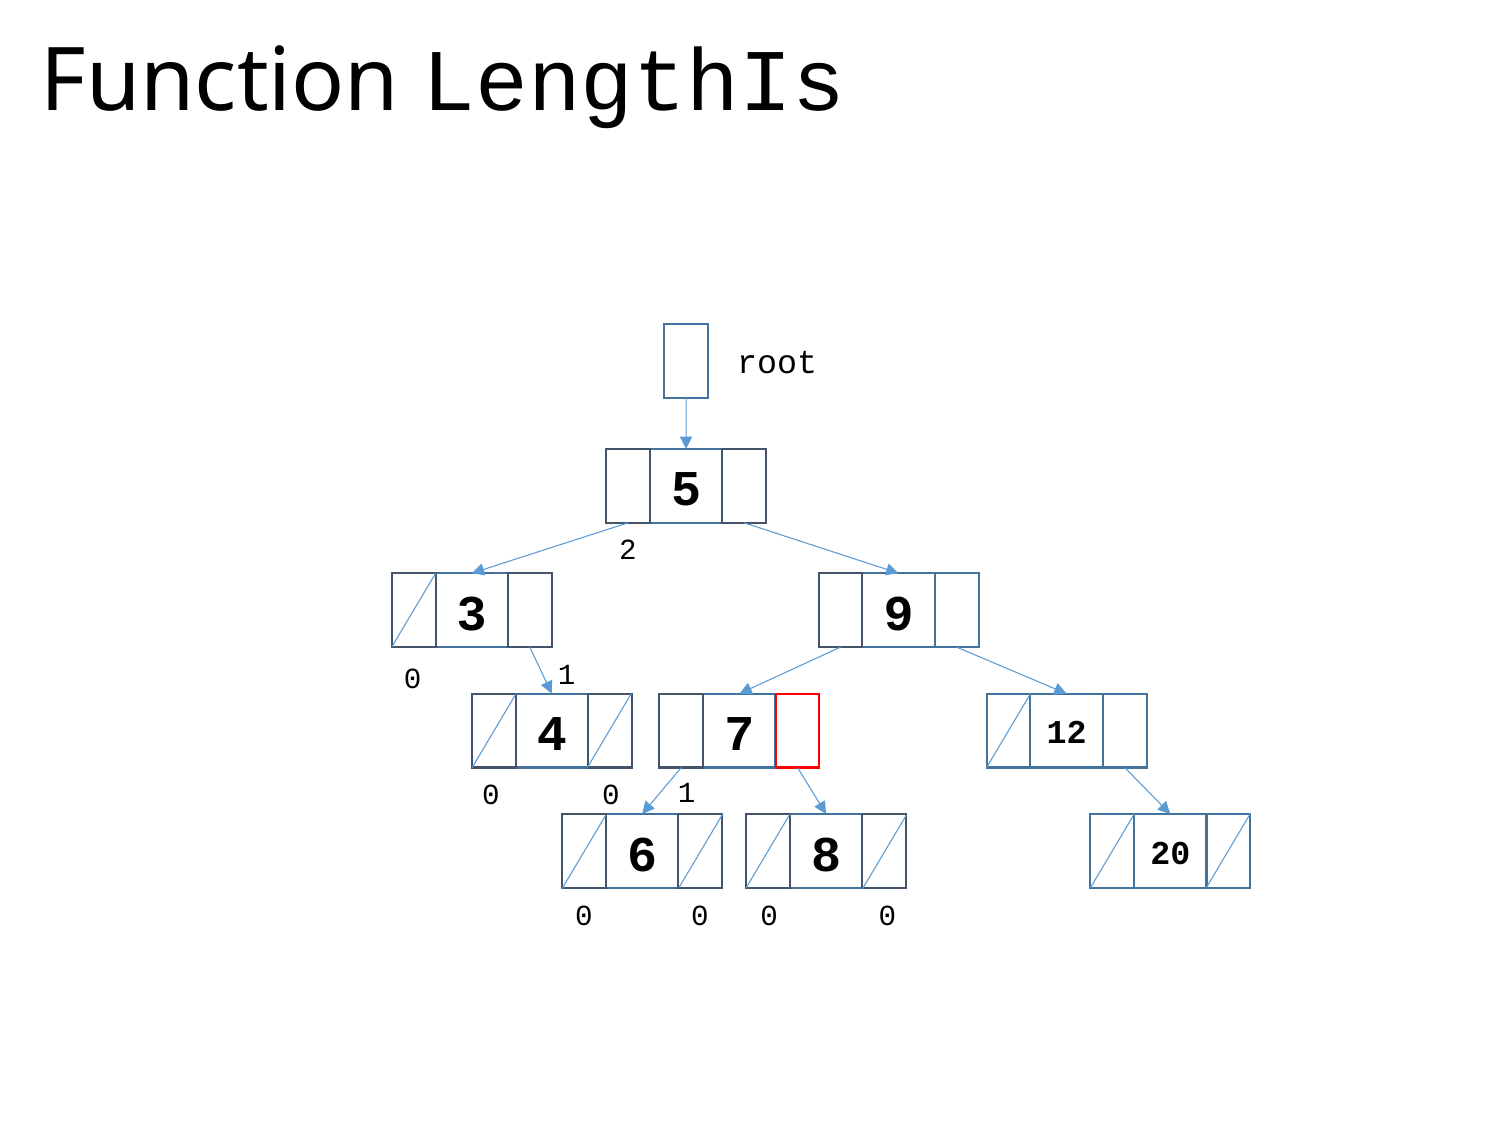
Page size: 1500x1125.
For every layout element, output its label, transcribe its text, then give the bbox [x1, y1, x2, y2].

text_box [1206, 813, 1251, 888]
text_box root [722, 332, 1041, 388]
text_box [934, 572, 980, 648]
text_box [746, 813, 790, 888]
text_box 12 [1031, 693, 1102, 769]
text_box 0 [467, 767, 515, 818]
text_box [775, 694, 820, 769]
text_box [1090, 813, 1135, 888]
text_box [472, 693, 517, 768]
text_box 7 [704, 693, 775, 769]
text_box [1102, 693, 1148, 769]
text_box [986, 693, 1031, 768]
text_box [605, 448, 651, 522]
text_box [471, 522, 628, 574]
text_box 0 [864, 888, 912, 939]
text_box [391, 573, 436, 648]
text_box 0 [560, 888, 608, 939]
text_box 1 [543, 648, 591, 698]
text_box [679, 813, 724, 888]
text_box 8 [791, 813, 861, 889]
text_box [1124, 767, 1171, 815]
text_box [507, 574, 553, 648]
text_box 3 [437, 572, 507, 648]
text_box 4 [517, 693, 587, 769]
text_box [587, 693, 632, 768]
text_box 1 [663, 765, 711, 813]
text_box 2 [628, 522, 652, 573]
title Function LengthIs [25, 26, 1469, 138]
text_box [642, 767, 682, 815]
text_box 0 [587, 767, 635, 818]
text_box 0 [676, 888, 724, 939]
text_box [658, 693, 704, 767]
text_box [739, 647, 841, 694]
text_box [663, 323, 709, 399]
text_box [529, 647, 552, 694]
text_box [862, 815, 907, 889]
text_box 5 [651, 448, 721, 524]
text_box [818, 574, 863, 648]
text_box 0 [389, 652, 437, 703]
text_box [744, 522, 899, 574]
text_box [561, 815, 606, 889]
text_box 20 [1135, 813, 1206, 889]
text_box 0 [745, 888, 793, 939]
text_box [797, 767, 827, 815]
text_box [956, 647, 1067, 694]
text_box 9 [863, 572, 934, 648]
text_box [721, 448, 767, 524]
text_box 6 [607, 813, 677, 889]
